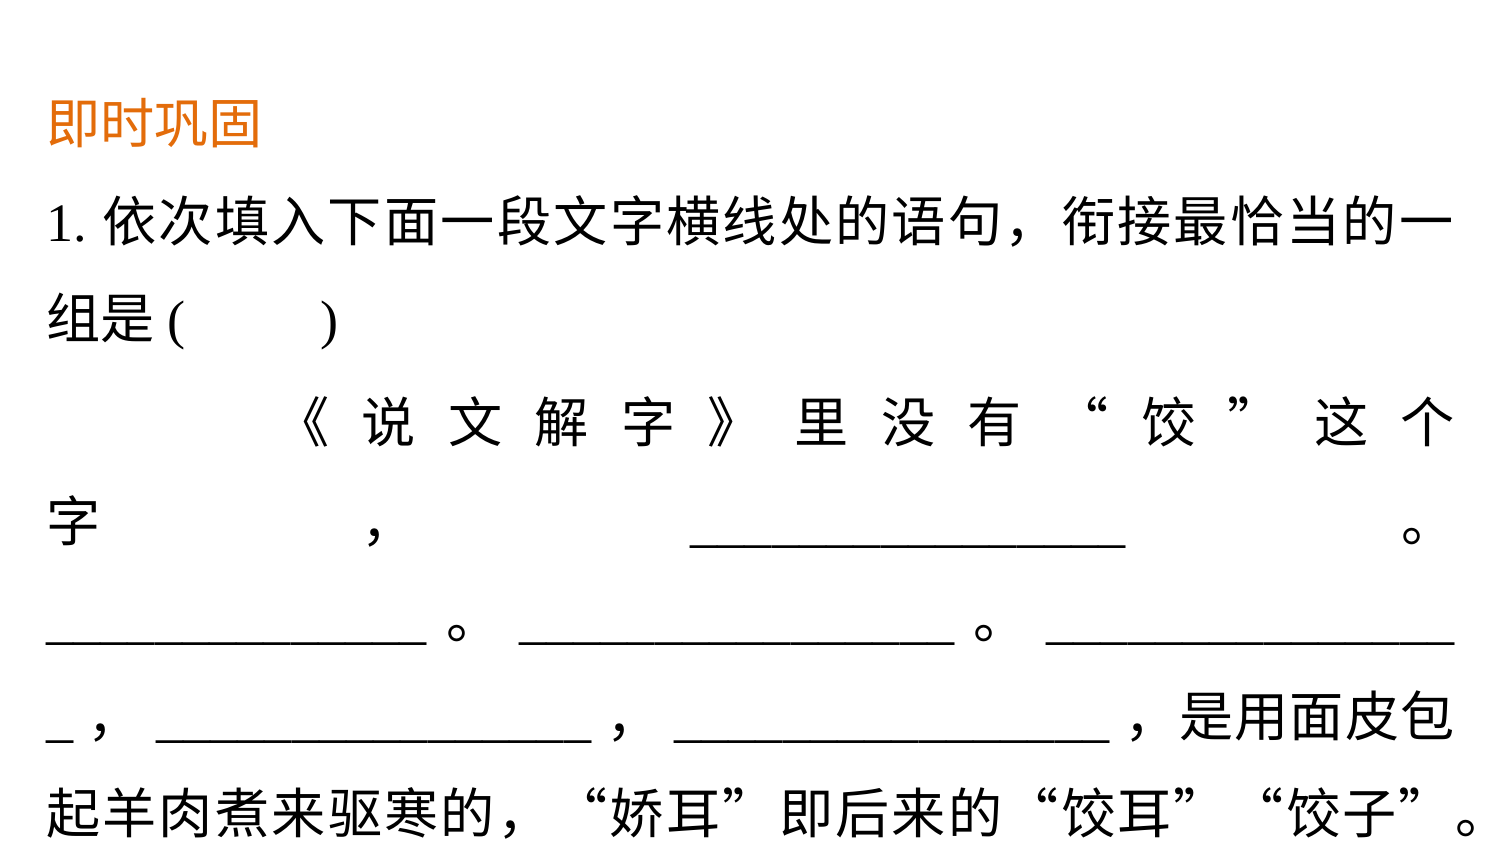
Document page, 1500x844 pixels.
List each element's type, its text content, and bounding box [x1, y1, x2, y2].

text_box 即时巩固 1.依次填入下面一段文字横线处的语句，衔接最恰当的一组是( ) 《说文解字》里没有“饺”这个字，________________。 ______________。________________。________________，________________，________________，是用面皮包起羊肉煮来驱寒的，“娇耳”即后来的“饺耳”“饺子”。 [31, 49, 1470, 844]
